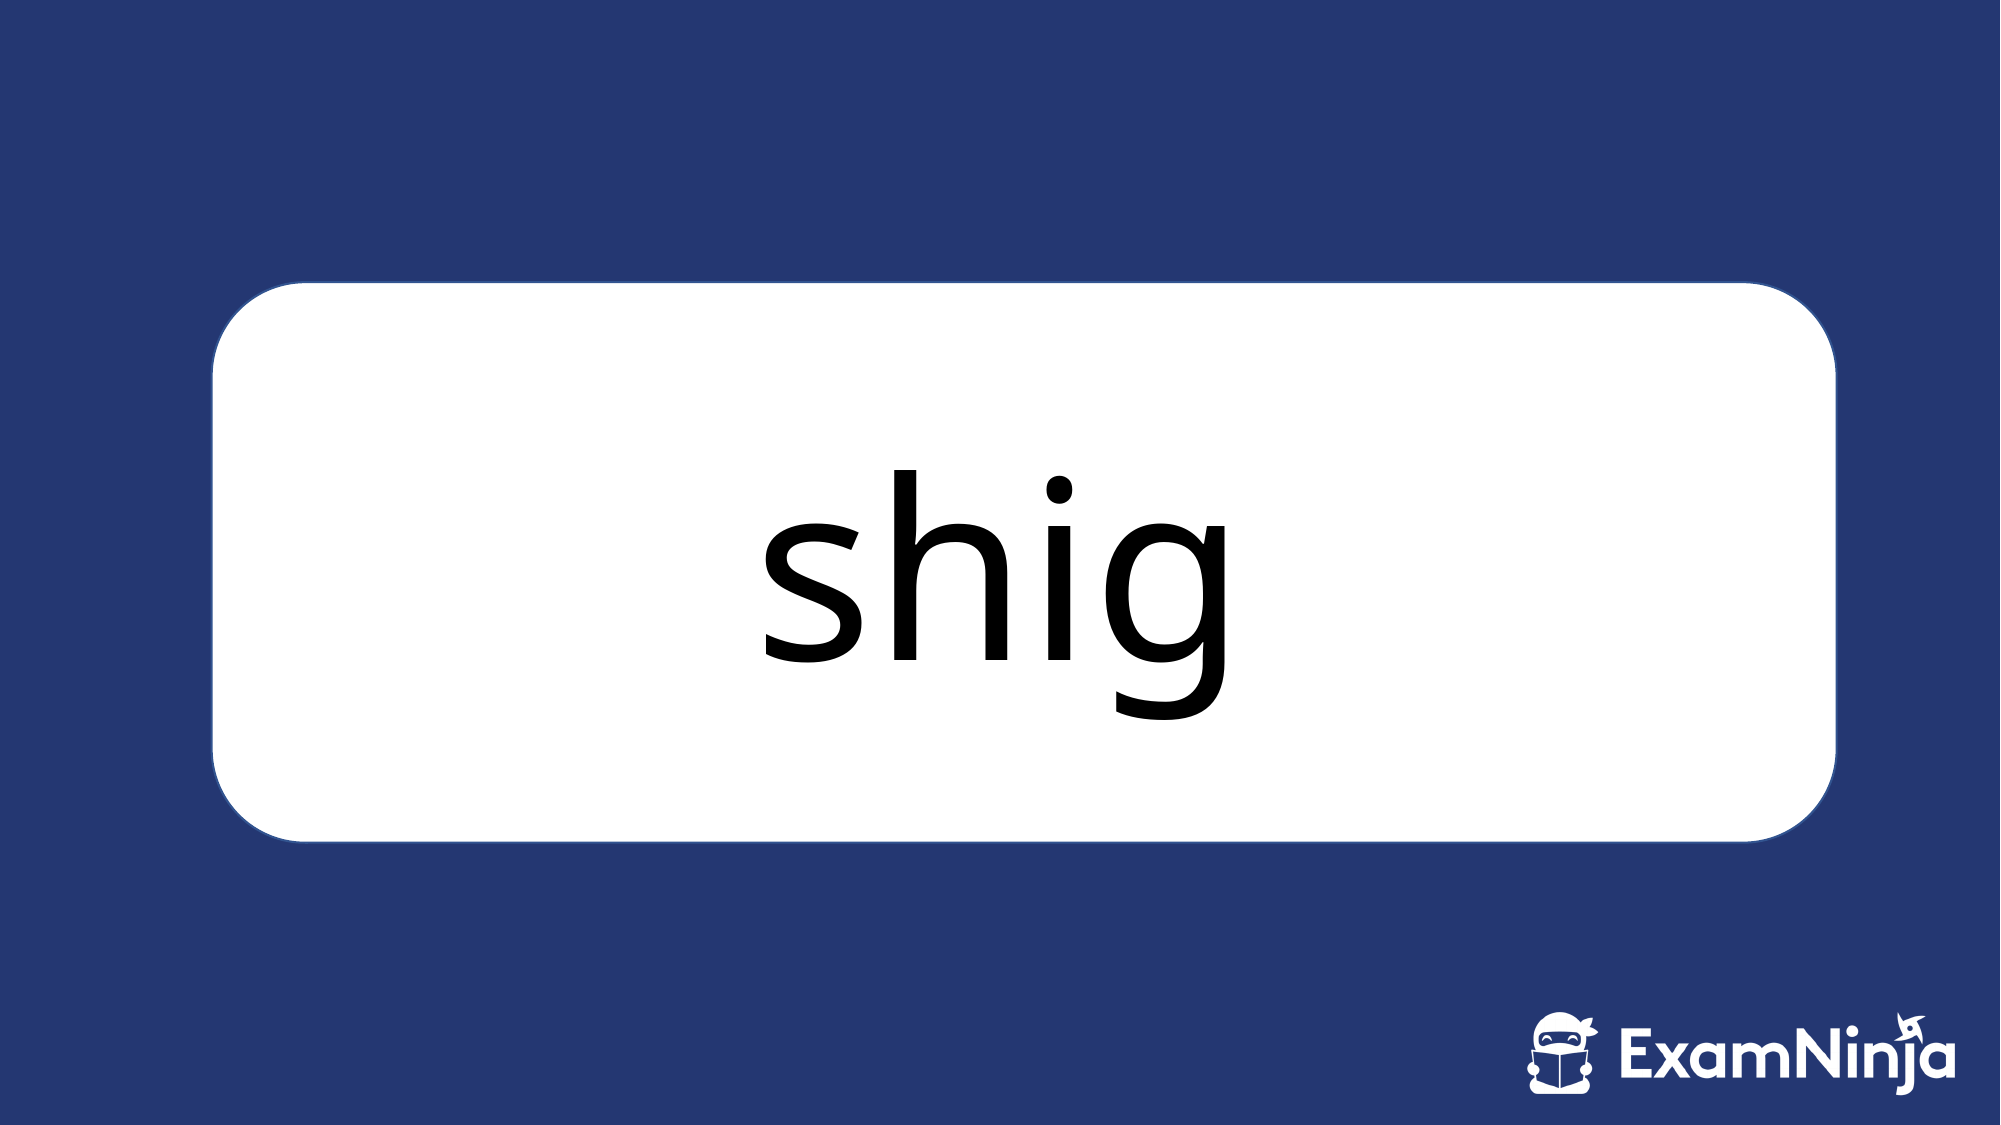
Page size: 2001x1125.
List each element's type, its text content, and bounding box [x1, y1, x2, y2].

text_box [210, 719, 1838, 844]
text_box [210, 281, 1838, 403]
picture [1501, 1003, 1979, 1102]
text_box shig [143, 403, 1857, 719]
